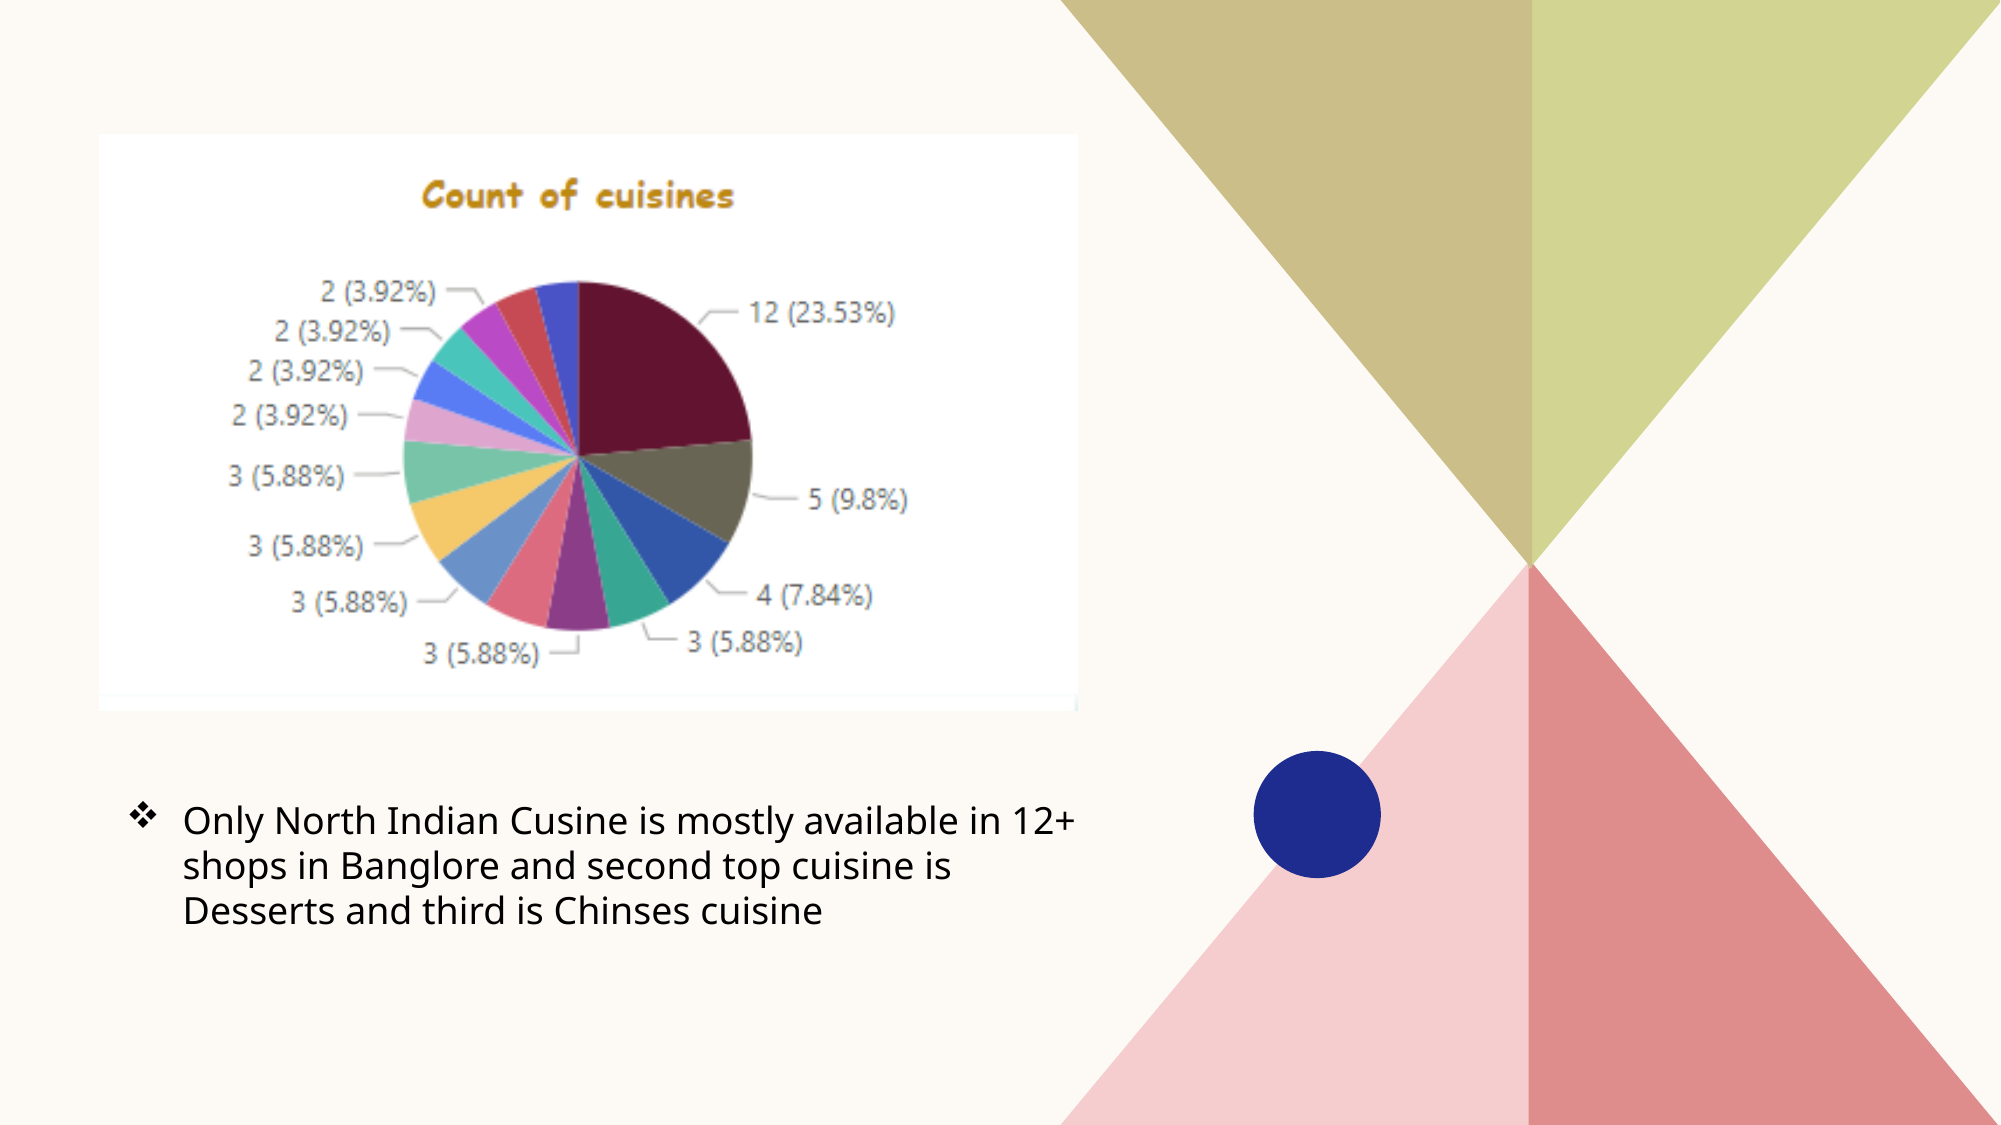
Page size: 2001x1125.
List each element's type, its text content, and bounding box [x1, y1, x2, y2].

picture [99, 134, 1078, 711]
text_box Only North Indian Cusine is mostly available in 12+ shops in Banglore and second top cuisine is Desserts and third is Chinses cuisine [111, 789, 1113, 940]
